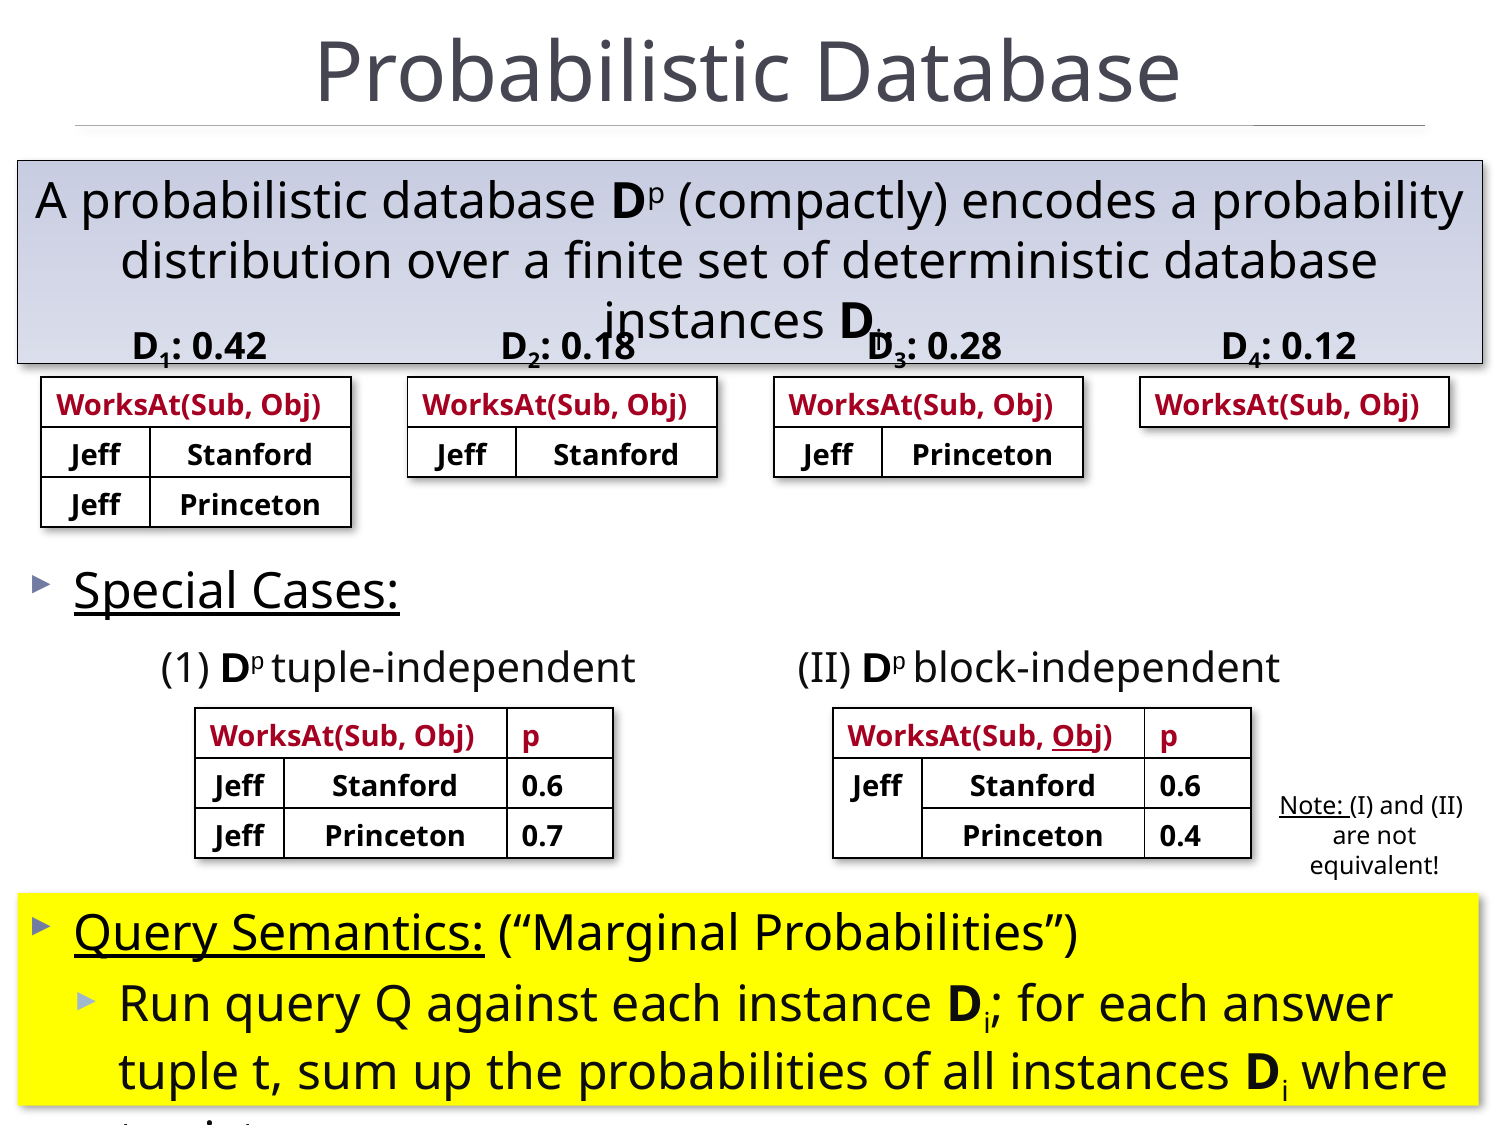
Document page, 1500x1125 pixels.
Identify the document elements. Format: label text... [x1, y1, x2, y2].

table_header WorksAt(Sub, Obj) [408, 378, 716, 426]
table_cell Jeff [408, 428, 515, 476]
text_box (1) Dp tuple-independent [145, 633, 651, 699]
table_header WorksAt(Sub, Obj) [1141, 378, 1448, 426]
table_cell Stanford [151, 428, 350, 476]
table_header WorksAt(Sub, Obj) [42, 378, 350, 426]
table_header WorksAt(Sub, Obj) [834, 709, 1144, 757]
table_cell Princeton [923, 809, 1144, 857]
table_cell Jeff [775, 428, 881, 476]
table_header p [1145, 709, 1250, 757]
table_cell Stanford [285, 759, 506, 807]
text_box D1: 0.42 [116, 314, 283, 381]
text_box Note: (I) and (II) are not equivalent! [1261, 782, 1488, 887]
table_header WorksAt(Sub, Obj) [775, 378, 1082, 426]
text_box Probabilistic Database [73, 0, 1424, 126]
table_header p [508, 709, 612, 757]
text_box D4: 0.12 [1205, 314, 1372, 381]
table_cell Princeton [151, 478, 350, 526]
list Special Cases: Query Semantics: (“Marginal Probabilities”) Run query Q against each instance Di; for each answer tuple t, sum up the probabilities of all instances Di where t exists. [13, 550, 1480, 1043]
text_box (II) Dp block-independent [782, 633, 1296, 699]
table_cell Jeff [42, 478, 149, 526]
table_cell Jeff [196, 759, 283, 807]
table_cell Jeff [834, 759, 921, 857]
table_cell Princeton [883, 428, 1082, 476]
table_cell Stanford [517, 428, 716, 476]
table_cell Jeff [42, 428, 149, 476]
table_cell 0.7 [508, 809, 612, 857]
table_cell Stanford [923, 759, 1144, 807]
table_cell 0.6 [508, 759, 612, 807]
text_box D3: 0.28 [851, 314, 1018, 381]
table_cell Jeff [196, 809, 283, 857]
table_cell 0.4 [1145, 809, 1250, 857]
table_header WorksAt(Sub, Obj) [196, 709, 506, 757]
text_box D2: 0.18 [485, 314, 652, 381]
table_cell Princeton [285, 809, 506, 857]
text_box A probabilistic database Dp (compactly) encodes a probability distribution over a finite set of deterministic database instances Di. [17, 160, 1483, 364]
table_cell 0.6 [1145, 759, 1250, 807]
text_box [16, 1043, 1480, 1107]
